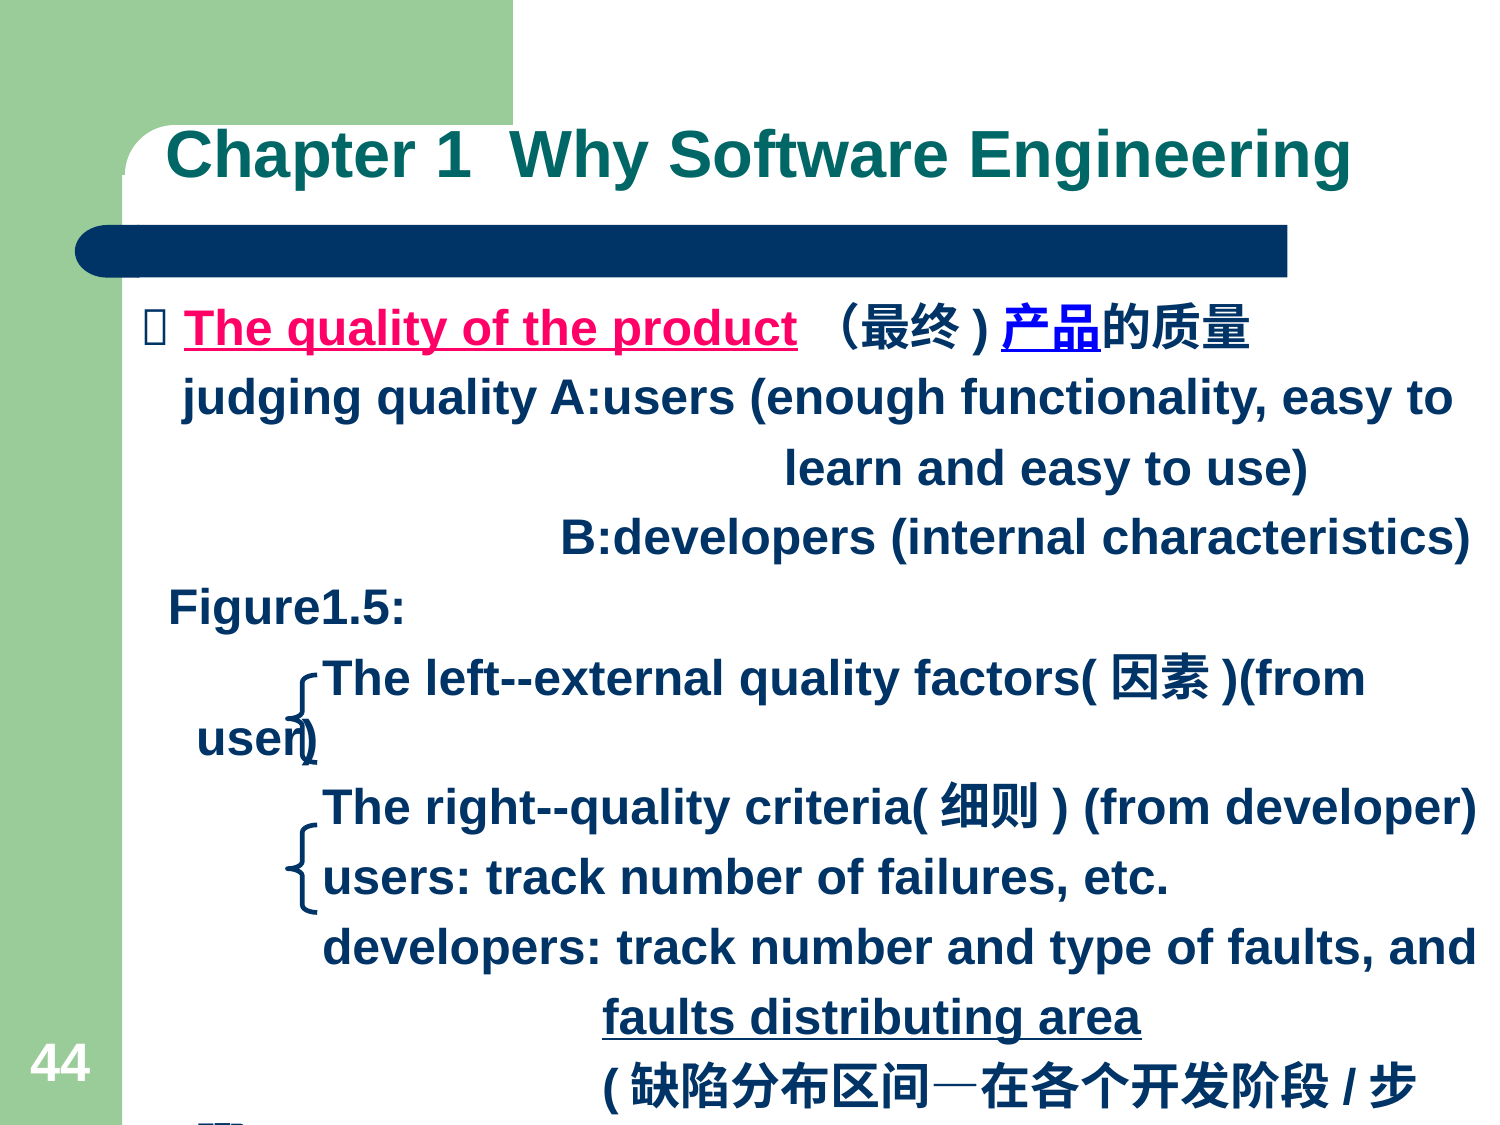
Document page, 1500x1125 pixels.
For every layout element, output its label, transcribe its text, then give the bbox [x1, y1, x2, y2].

slide_number 44 [12, 1019, 110, 1101]
list  The quality of the product（最终)产品的质量 judging quality A:users (enough functionality, easy to learn and easy to use) B:developers (internal characteristics) Figure1.5: The left--external quality factors(因素)(from user) The right--quality criteria(细则) (from developer) users: track number of failures, etc. developers: track number and type of faults, and faults distributing area (缺陷分布区间—在各个开发阶段/步骤) [125, 287, 1500, 1125]
text_box [287, 674, 318, 763]
text_box [287, 824, 318, 913]
title Chapter 1 Why Software Engineering [150, 62, 1463, 200]
